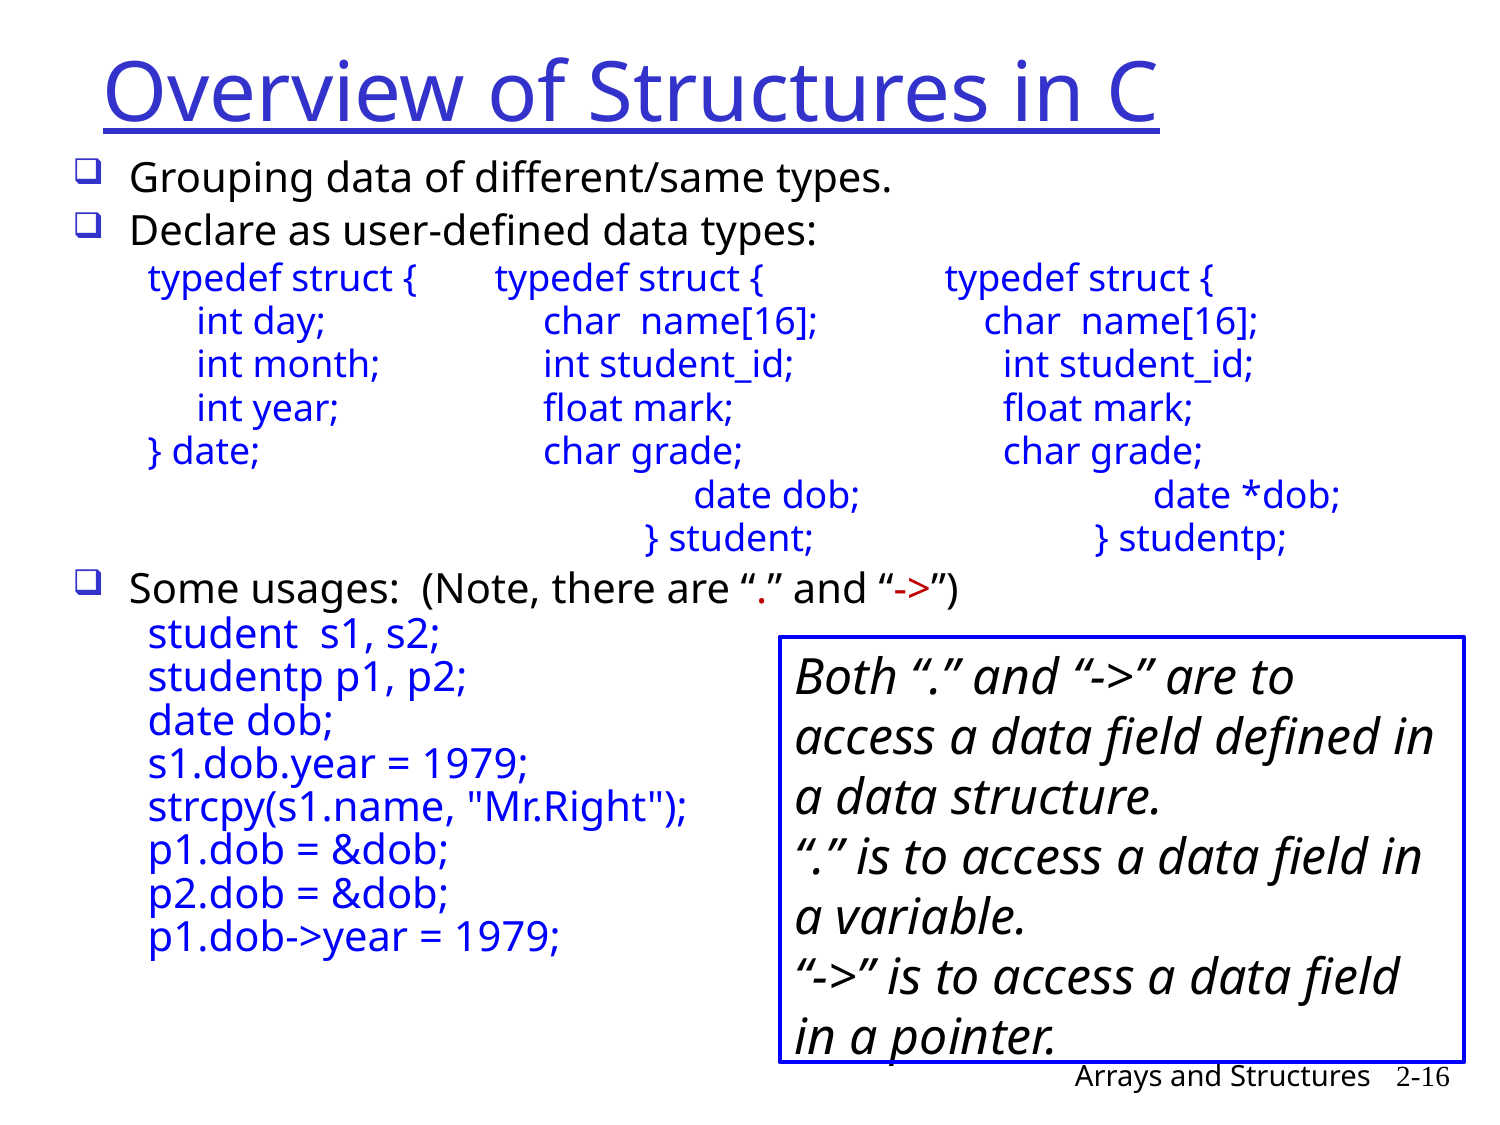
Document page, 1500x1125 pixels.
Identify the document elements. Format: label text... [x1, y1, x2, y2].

slide_number 2-16 [1362, 1049, 1466, 1125]
footer Arrays and Structures [911, 1072, 1362, 1125]
title Overview of Structures in C [87, 37, 1363, 139]
list Grouping data of different/same types. Declare as user-defined data types: typedef struct { typedef struct { typedef struct { int day; char name[16]; char name[16]; int month; int student_id; int student_id; int year; float mark; float mark; } date; char grade; char grade; date dob; date *dob; } student; } studentp; Some usages: (Note, there are “.” and “->”) student s1, s2; studentp p1, p2; date dob; s1.dob.year = 1979; strcpy(s1.name, "Mr.Right"); p1.dob = &dob; p2.dob = &dob; p1.dob->year = 1979; [57, 148, 1443, 1024]
text_box [779, 636, 1465, 1062]
text_box Both “.” and “->” are to access a data field defined in a data structure. “.” is to access a data field in a variable. “->” is to access a data field in a pointer. [779, 1062, 1465, 1072]
